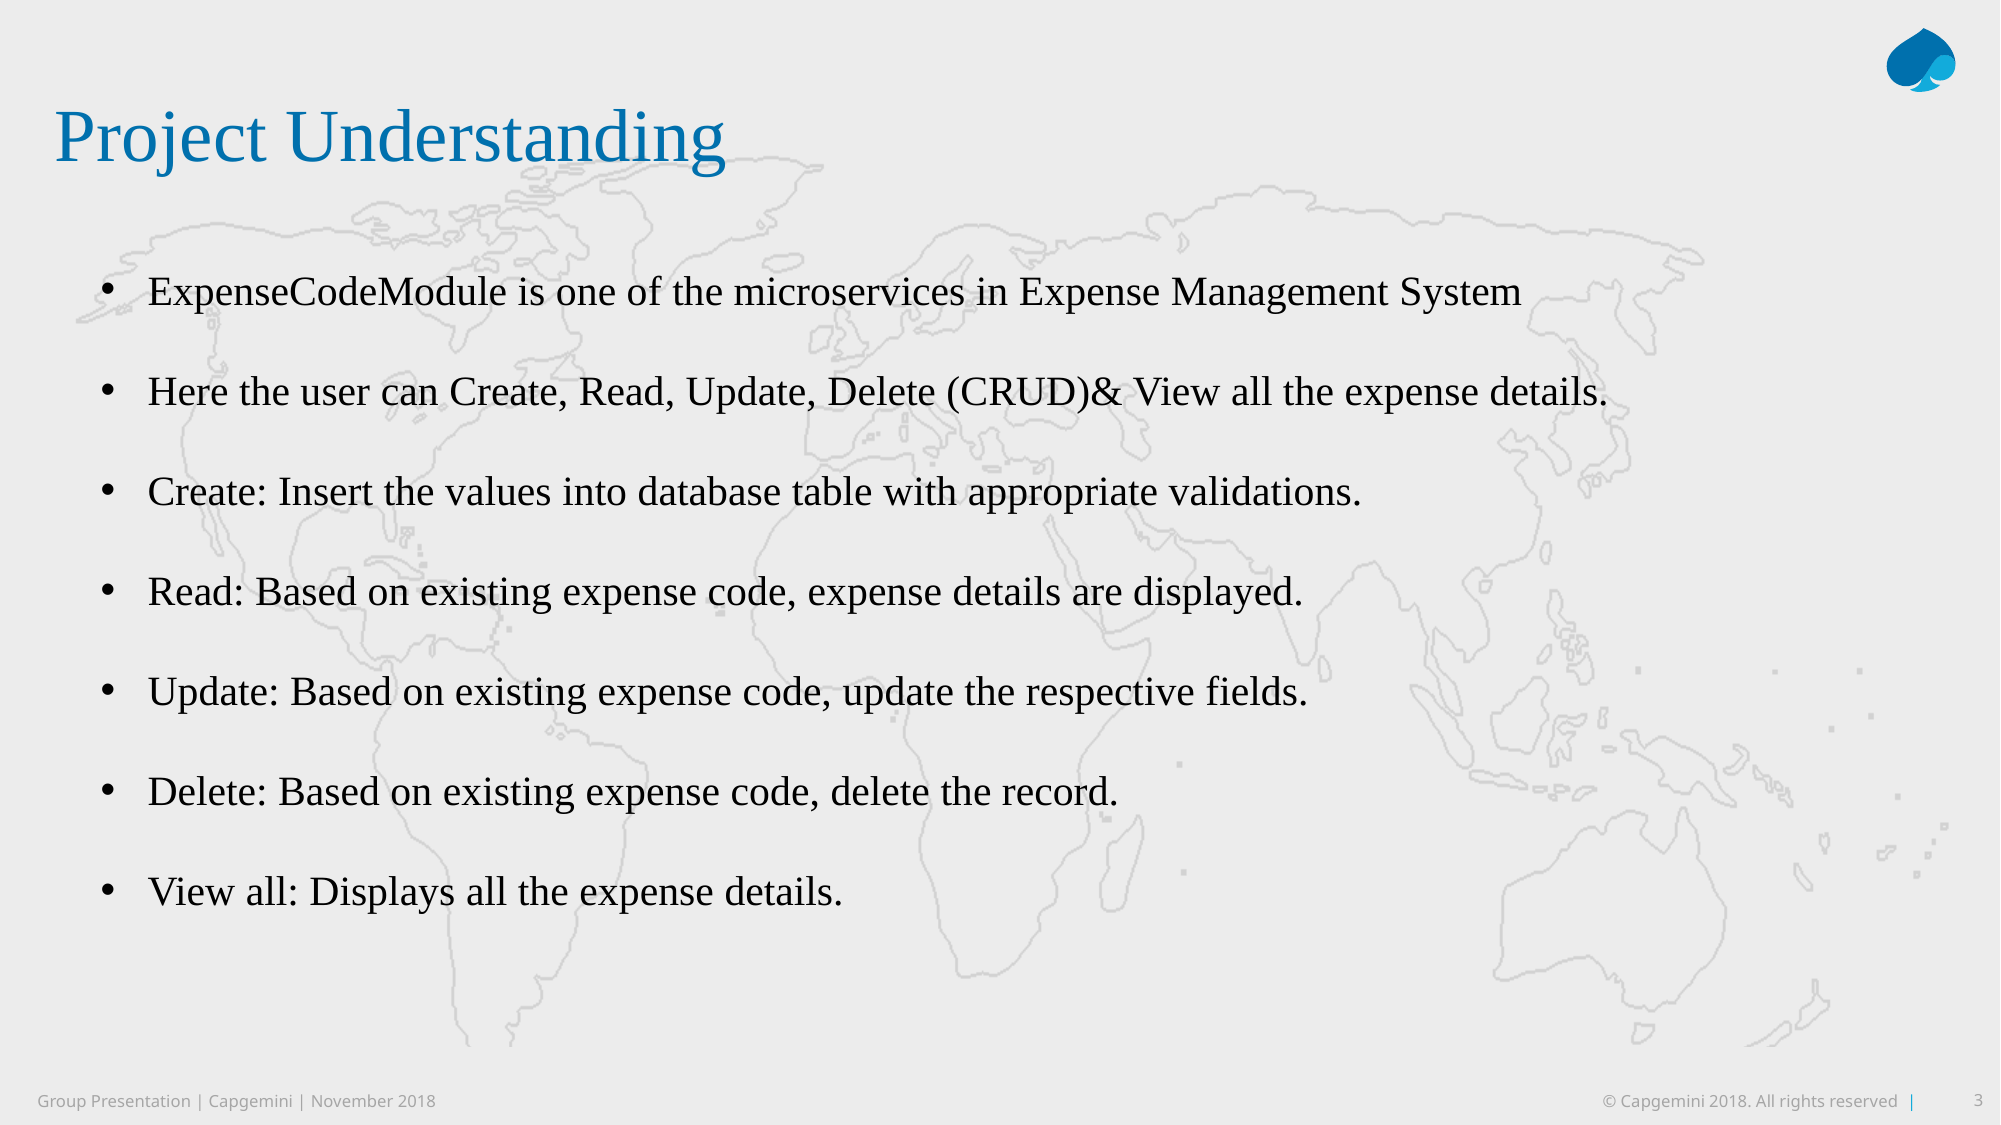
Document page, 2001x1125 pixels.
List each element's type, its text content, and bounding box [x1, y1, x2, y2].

picture [54, 137, 1970, 1047]
title Project Understanding [55, 46, 1880, 137]
